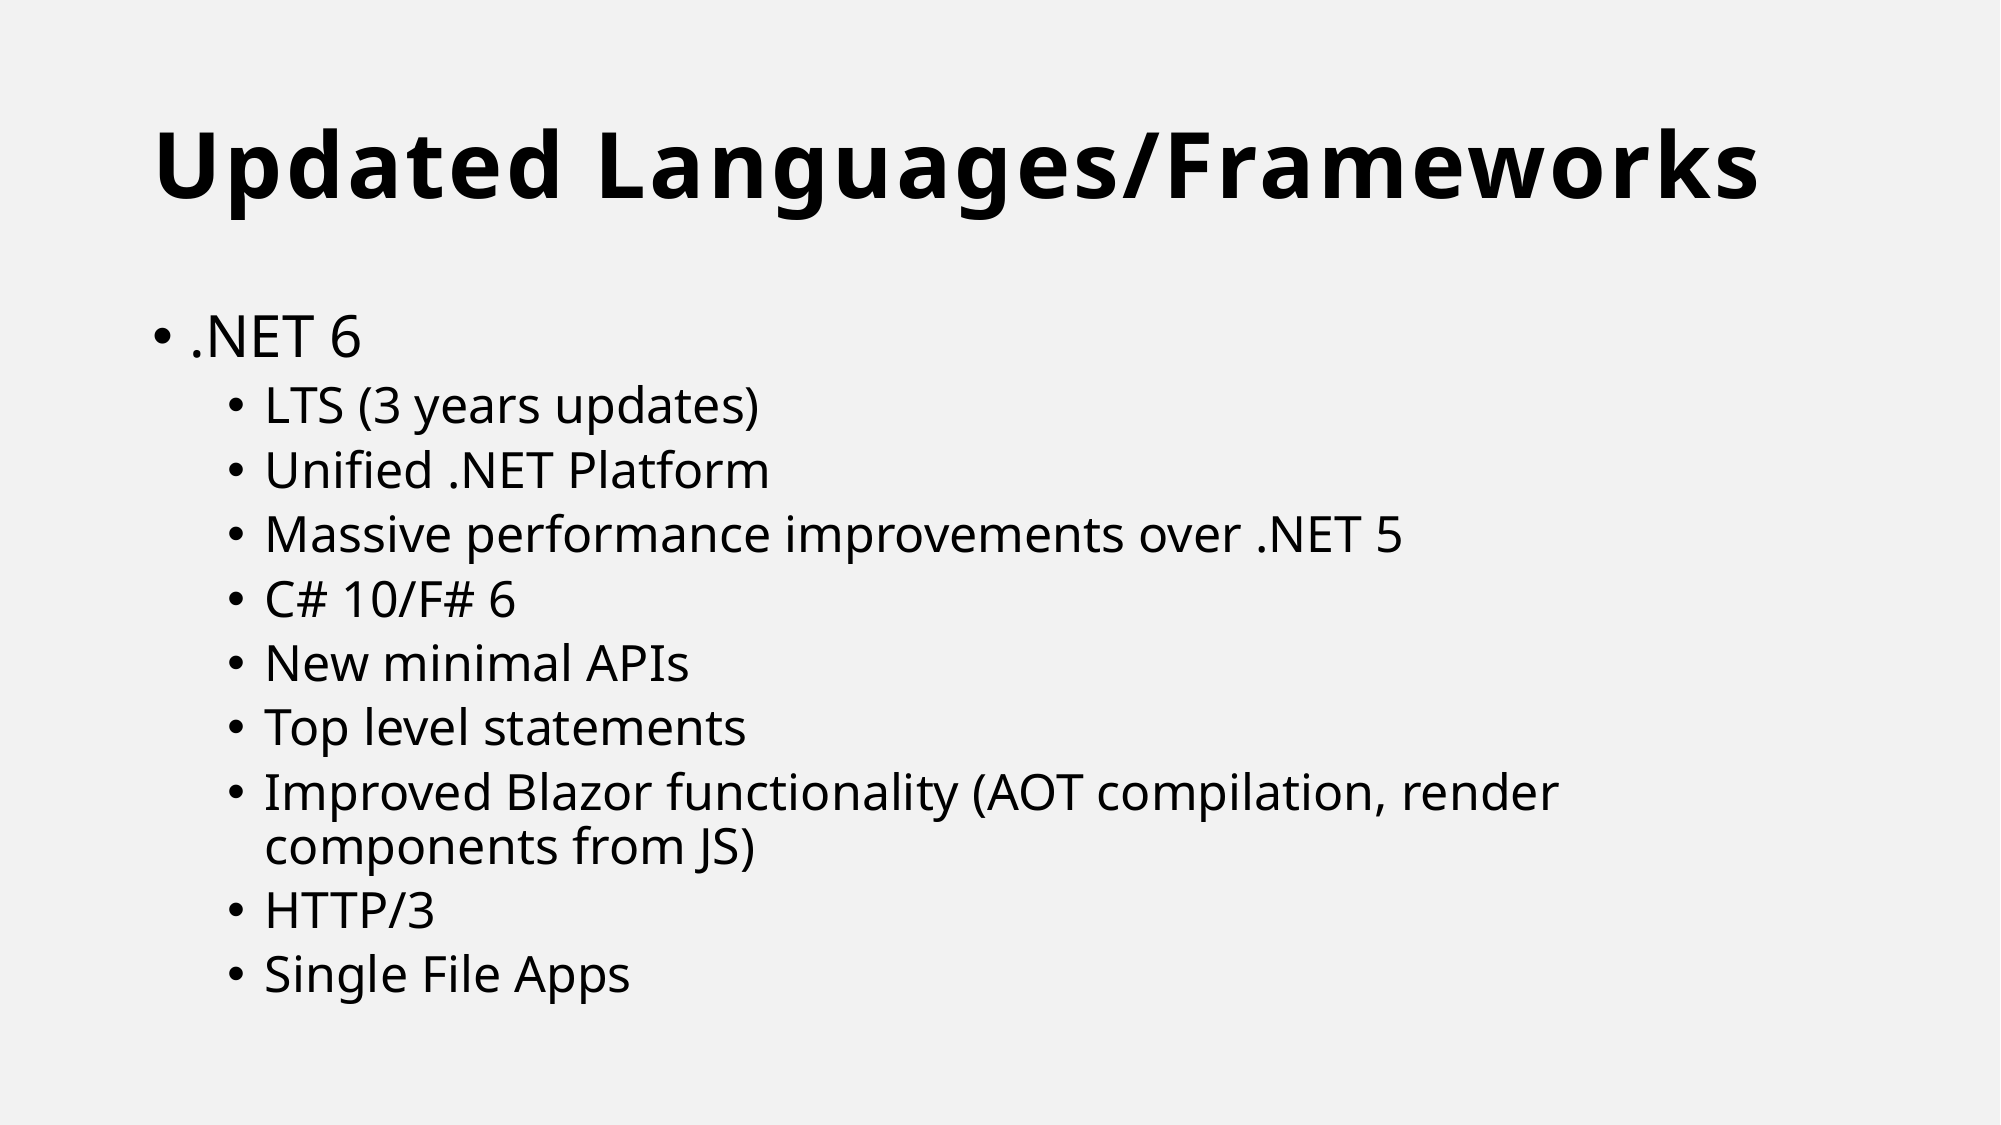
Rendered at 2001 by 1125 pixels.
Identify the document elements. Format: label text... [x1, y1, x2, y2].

list .NET 6 LTS (3 years updates) Unified .NET Platform Massive performance improvements over .NET 5 C# 10/F# 6 New minimal APIs Top level statements Improved Blazor functionality (AOT compilation, render components from JS) HTTP/3 Single File Apps [137, 299, 1863, 1014]
title Updated Languages/Frameworks [137, 59, 1863, 278]
